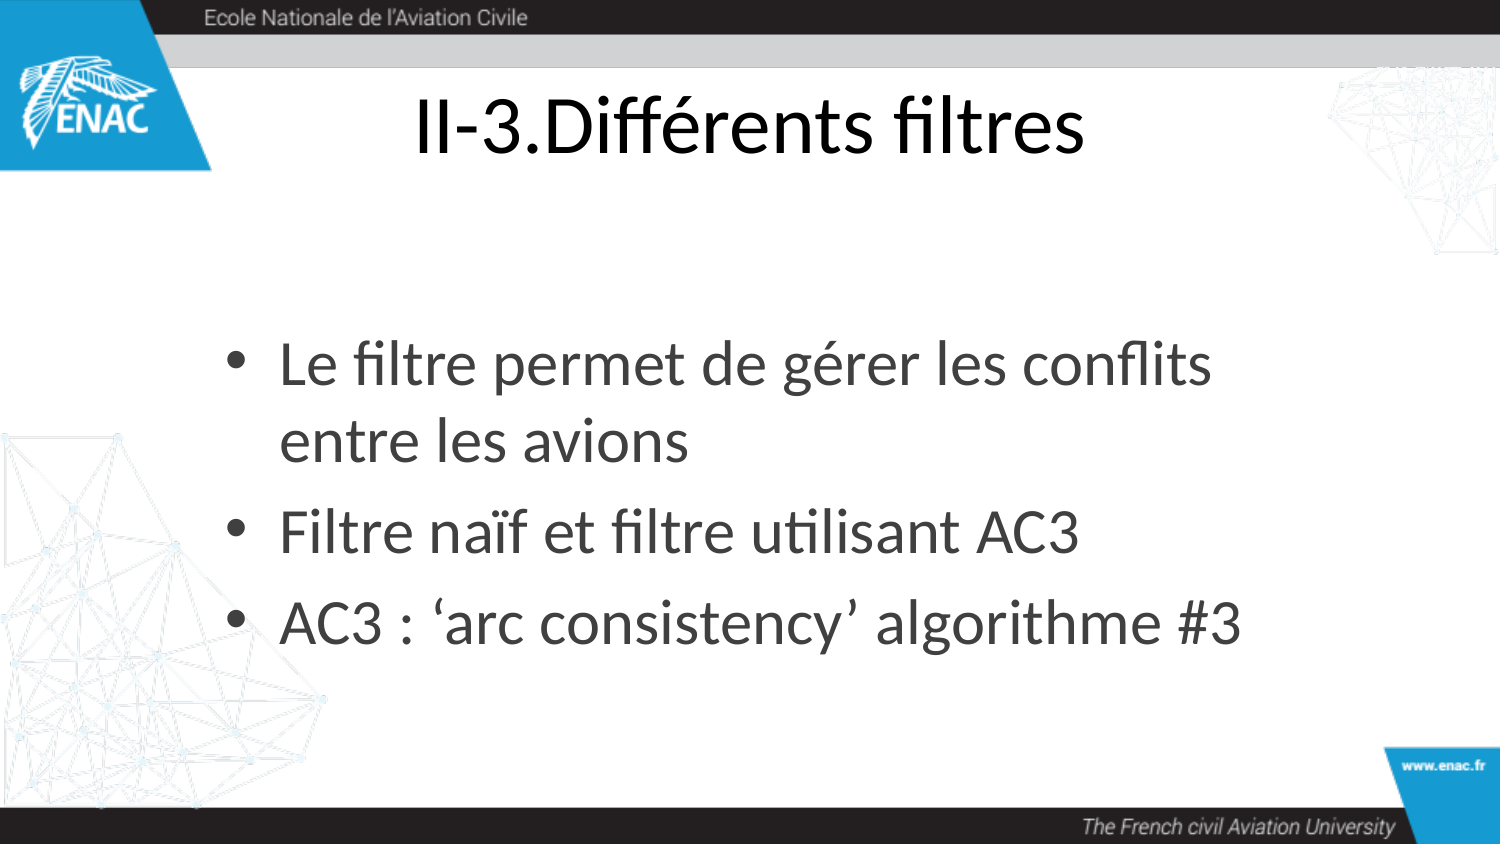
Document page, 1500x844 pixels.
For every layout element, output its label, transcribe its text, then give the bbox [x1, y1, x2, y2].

title II-3.Différents filtres [274, 47, 1226, 194]
list Le filtre permet de gérer les conflits entre les avions Filtre naïf et filtre utilisant AC3 AC3 : ‘arc consistency’ algorithme #3 [209, 313, 1291, 668]
